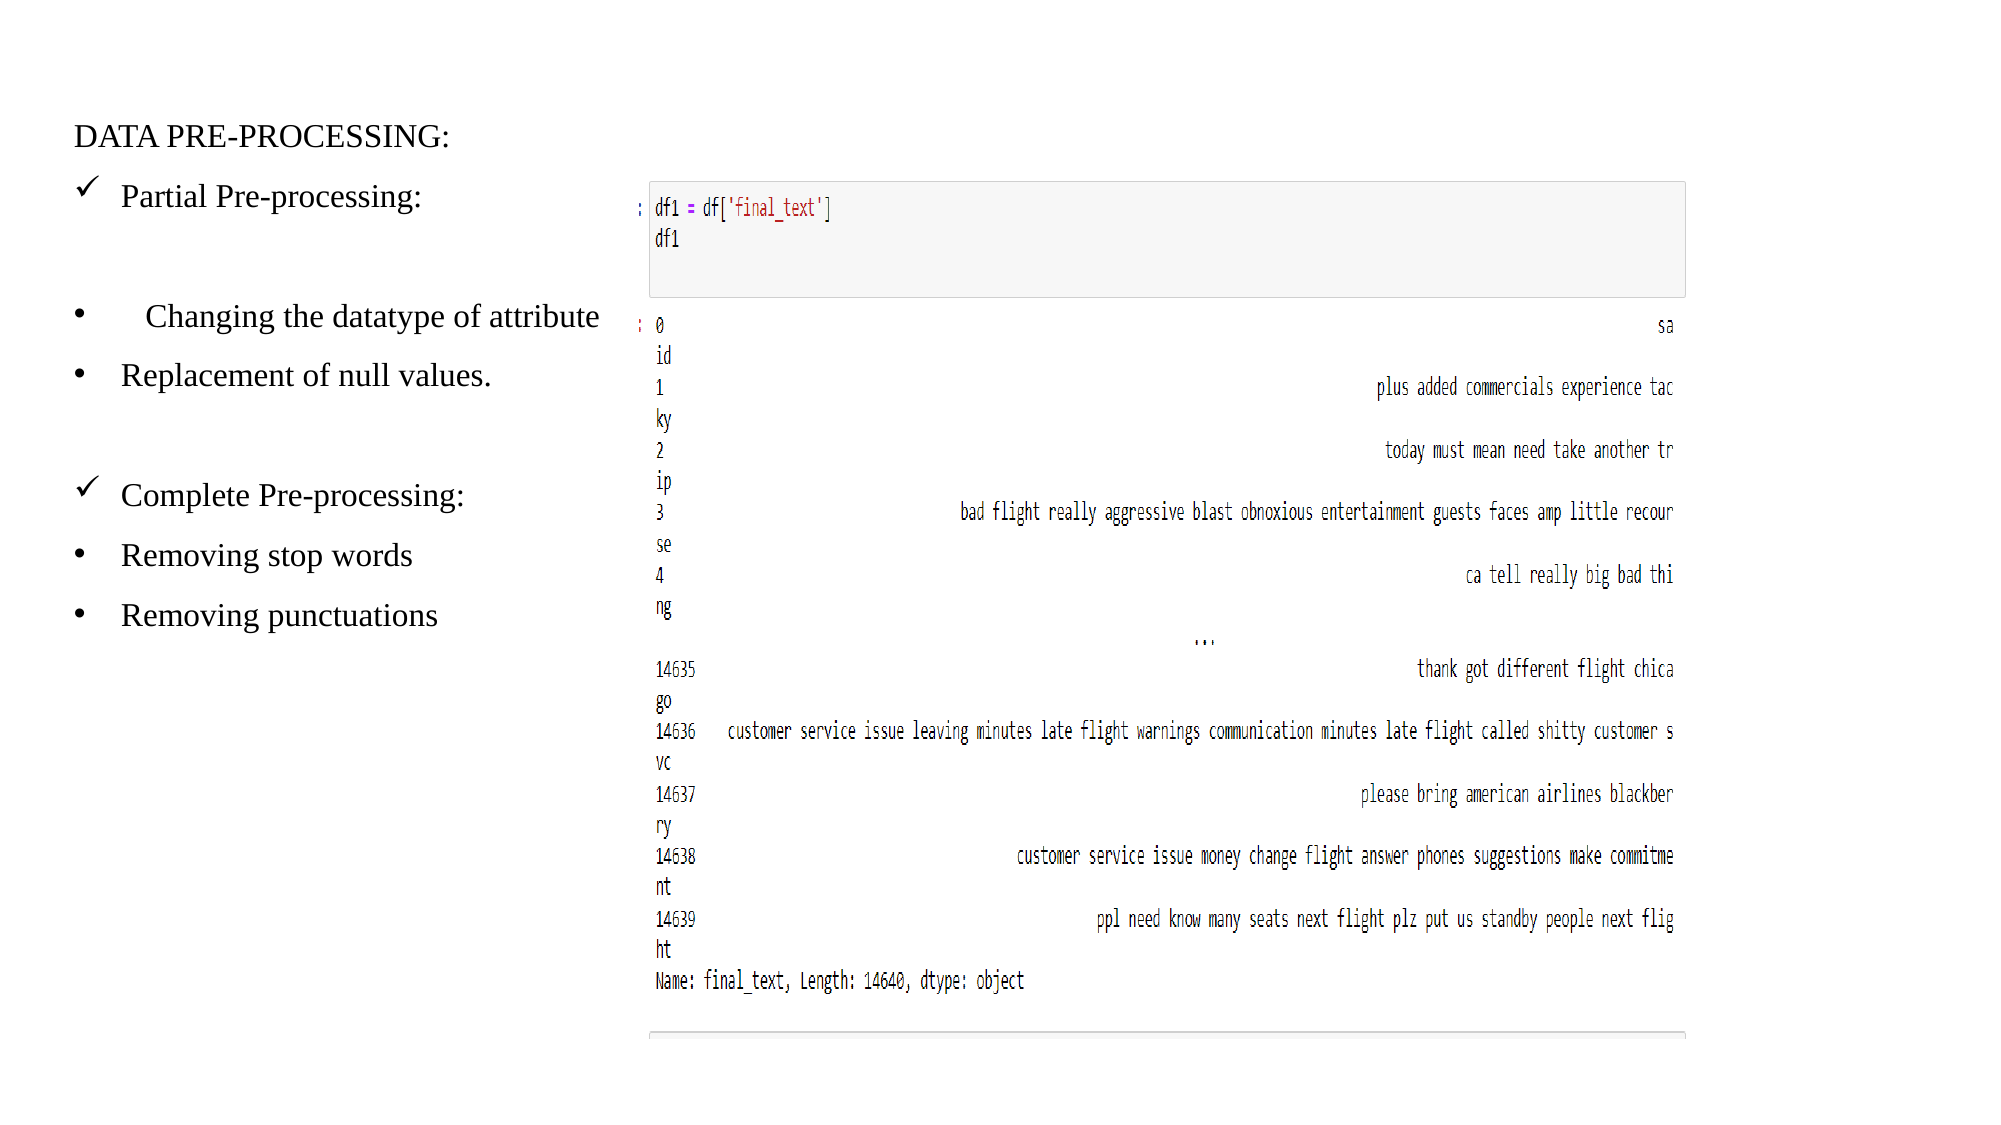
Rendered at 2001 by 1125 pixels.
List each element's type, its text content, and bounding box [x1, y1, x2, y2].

picture [639, 159, 1687, 1039]
text_box DATA PRE-PROCESSING: Partial Pre-processing: Changing the datatype of attribute Replacement of null values. Complete Pre-processing: Removing stop words Removing punctuations [59, 86, 1676, 731]
